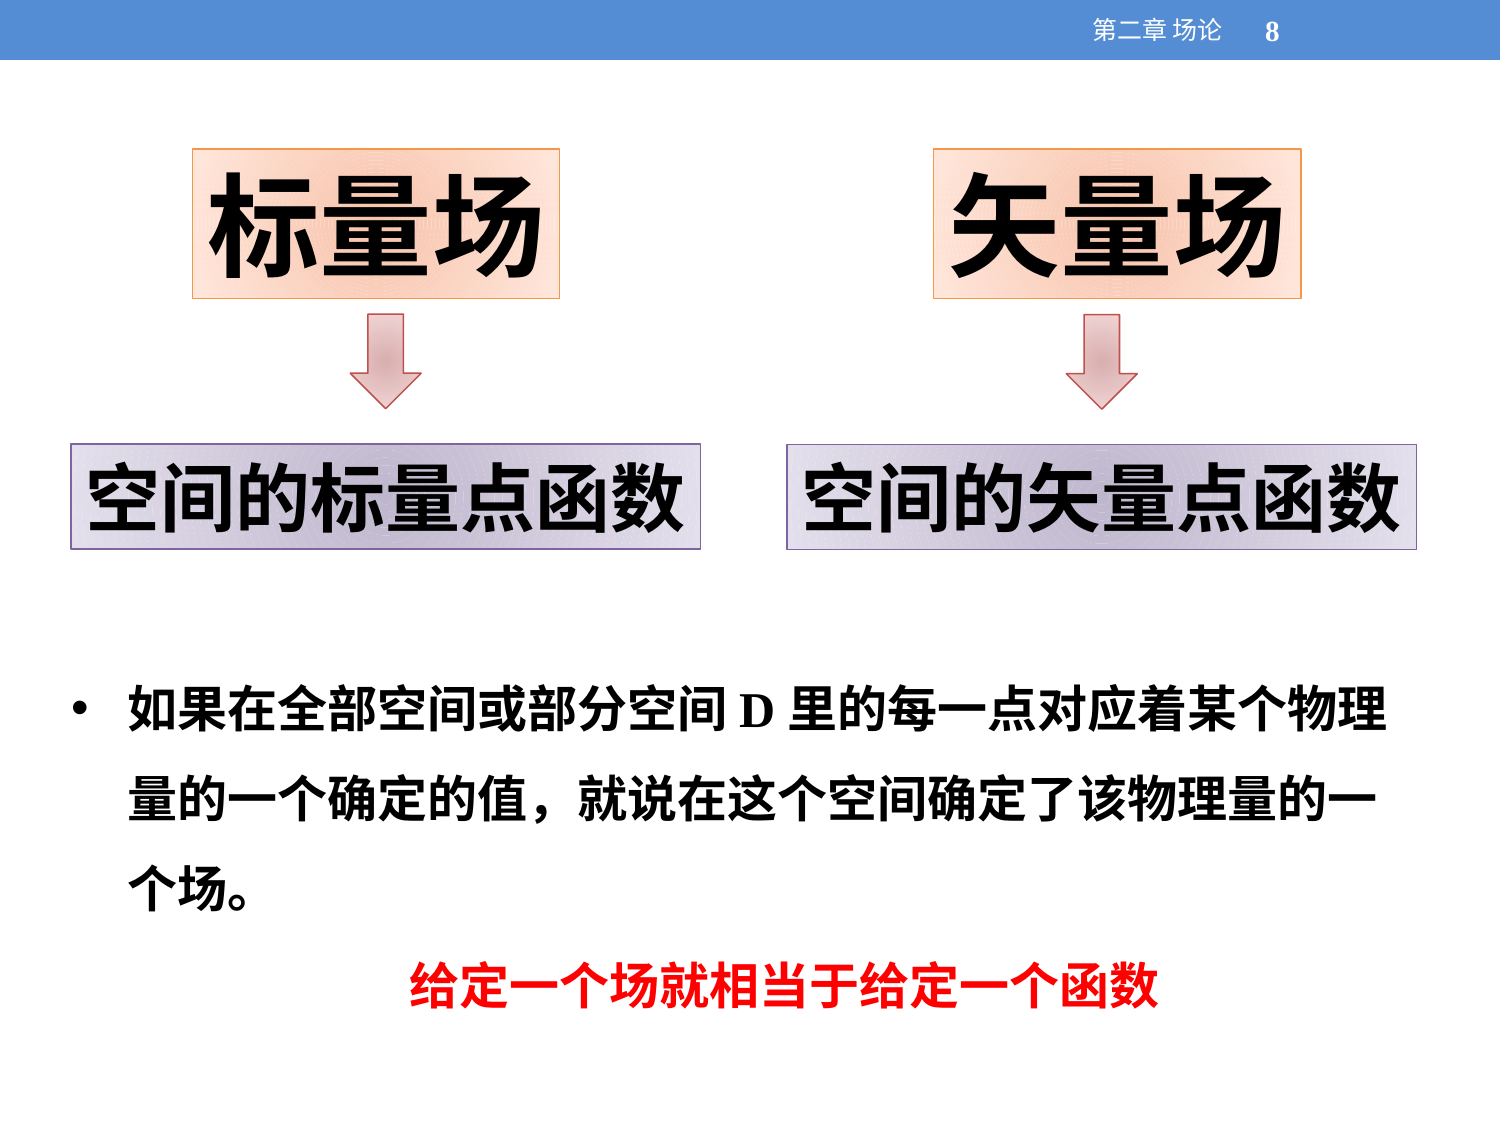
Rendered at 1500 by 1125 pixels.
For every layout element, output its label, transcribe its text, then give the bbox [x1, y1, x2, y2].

slide_number 8 [1250, 3, 1425, 57]
text_box 标量场 [192, 148, 560, 299]
text_box [349, 313, 422, 410]
footer 第二章 场论 [562, 3, 1238, 57]
text_box [1065, 313, 1138, 410]
text_box 空间的矢量点函数 [786, 444, 1417, 550]
text_box 空间的标量点函数 [70, 443, 701, 550]
text_box 矢量场 [933, 148, 1302, 299]
